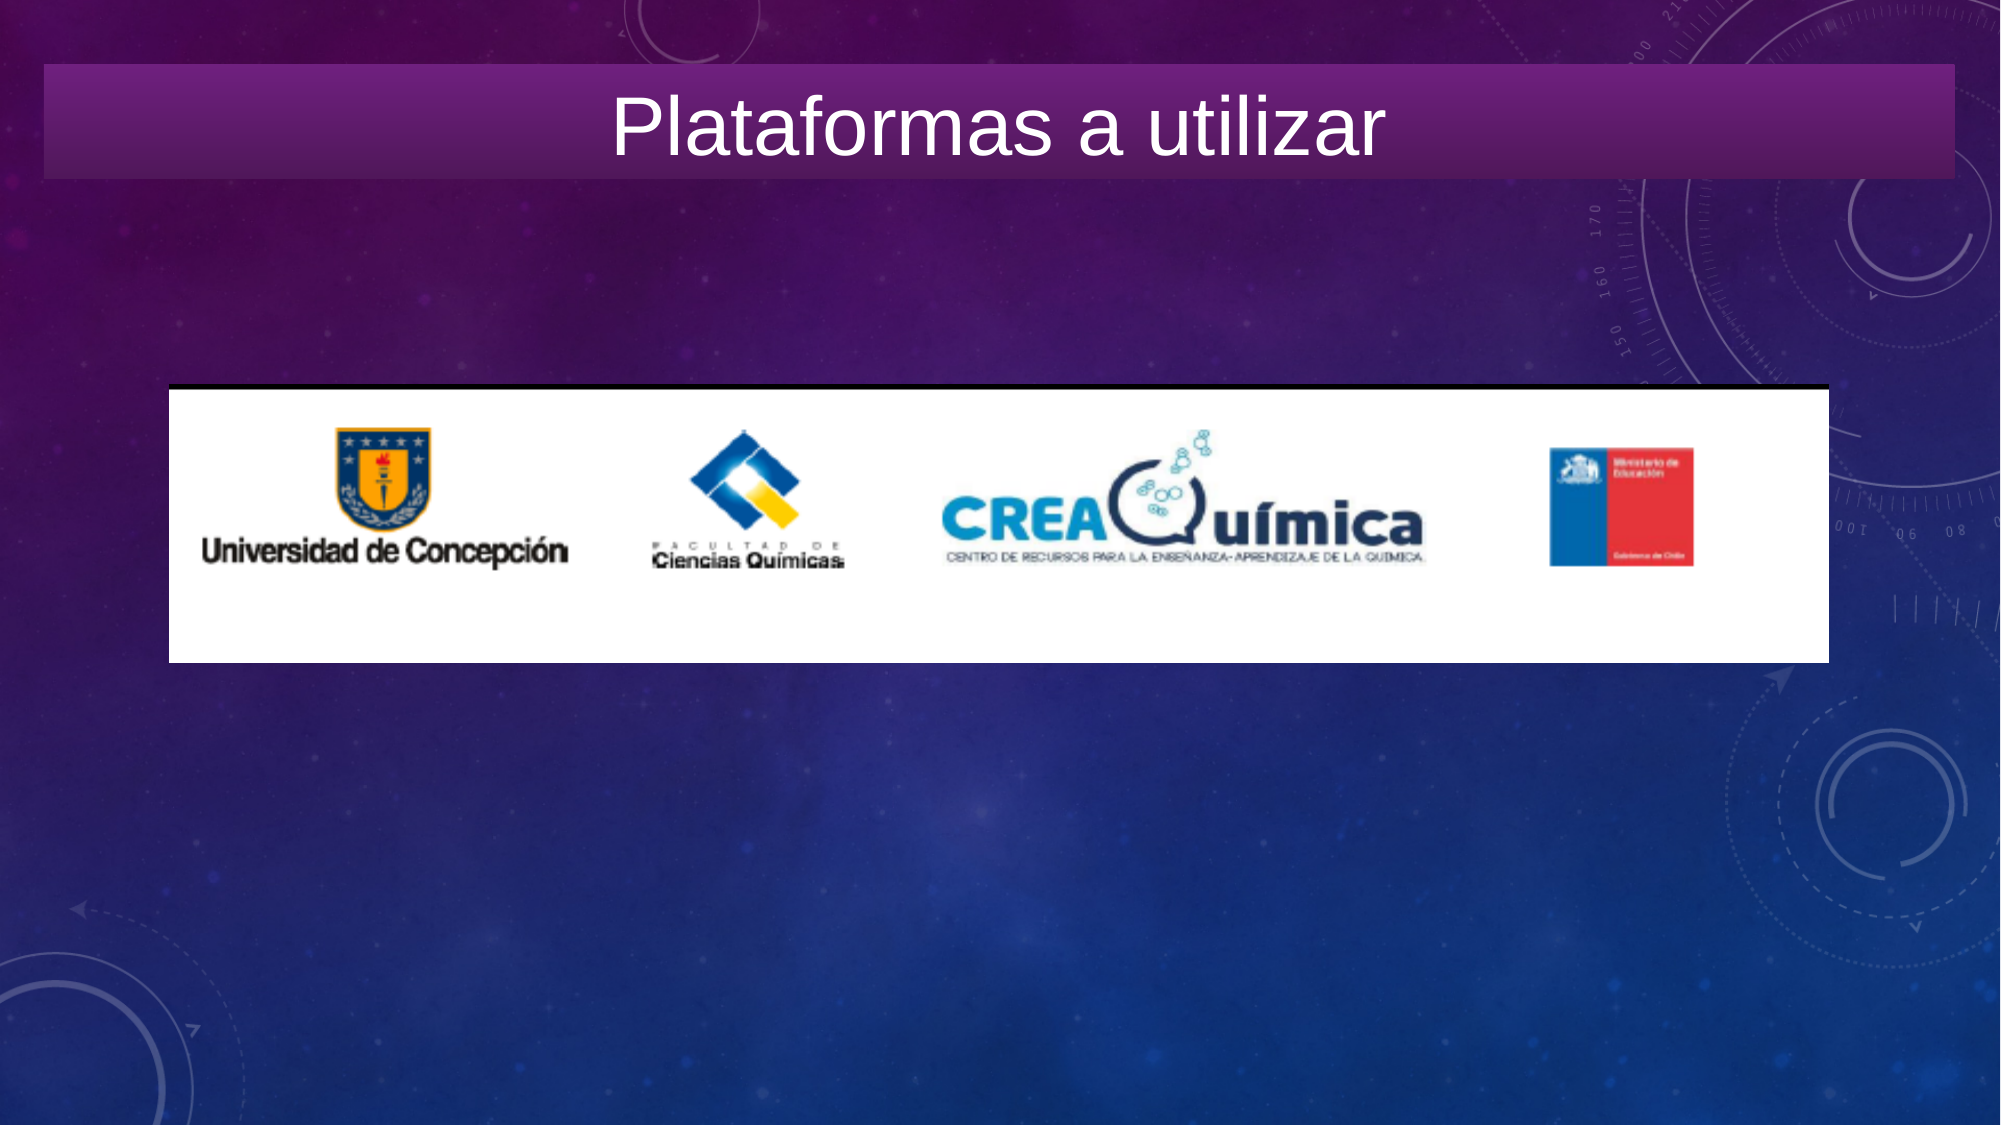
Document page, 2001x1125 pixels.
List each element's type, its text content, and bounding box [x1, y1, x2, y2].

text_box Plataformas a utilizar [43, 64, 1955, 179]
picture [0, 0, 2001, 1125]
